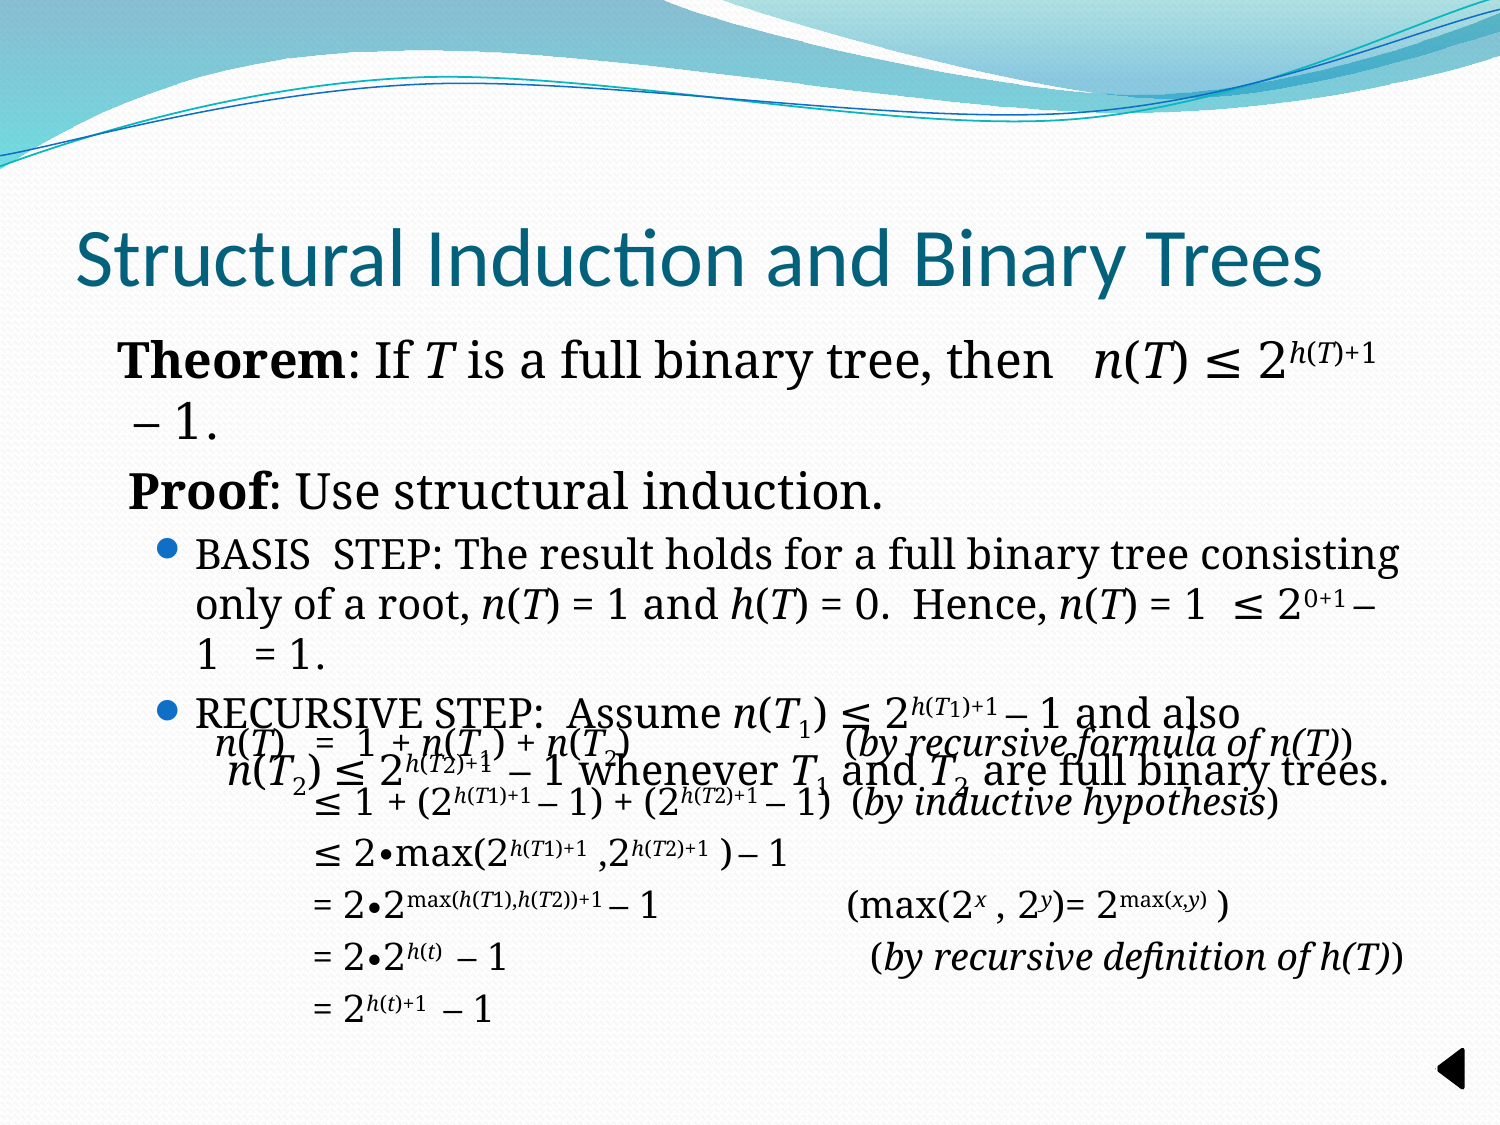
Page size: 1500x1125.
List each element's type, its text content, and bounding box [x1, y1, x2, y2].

text_box n(T) = 1 + n(T1) + n(T2) (by recursive formula of n(T)) ≤ 1 + (2h(T1)+1 – 1) + (2h(T2)+1 – 1) (by inductive hypothesis) ≤ 2∙max(2h(T1)+1 ,2h(T2)+1 ) – 1 = 2∙2max(h(T1),h(T2))+1 – 1 (max(2x , 2y)= 2max(x,y) ) = 2∙2h(t) – 1 (by recursive definition of h(T)) = 2h(t)+1 – 1 [200, 712, 1425, 1088]
list Theorem: If T is a full binary tree, then n(T) ≤ 2h(T)+1 – 1. Proof: Use structural induction. BASIS STEP: The result holds for a full binary tree consisting only of a root, n(T) = 1 and h(T) = 0. Hence, n(T) = 1 ≤ 20+1 – 1 = 1. RECURSIVE STEP: Assume n(T1) ≤ 2h(T1)+1 – 1 and also n(T2) ≤ 2h(T2)+1 – 1 whenever T1 and T2 are full binary trees. [75, 317, 1425, 1038]
text_box −2 . [1435, 1048, 1465, 1090]
title Structural Induction and Binary Trees [75, 115, 1425, 303]
